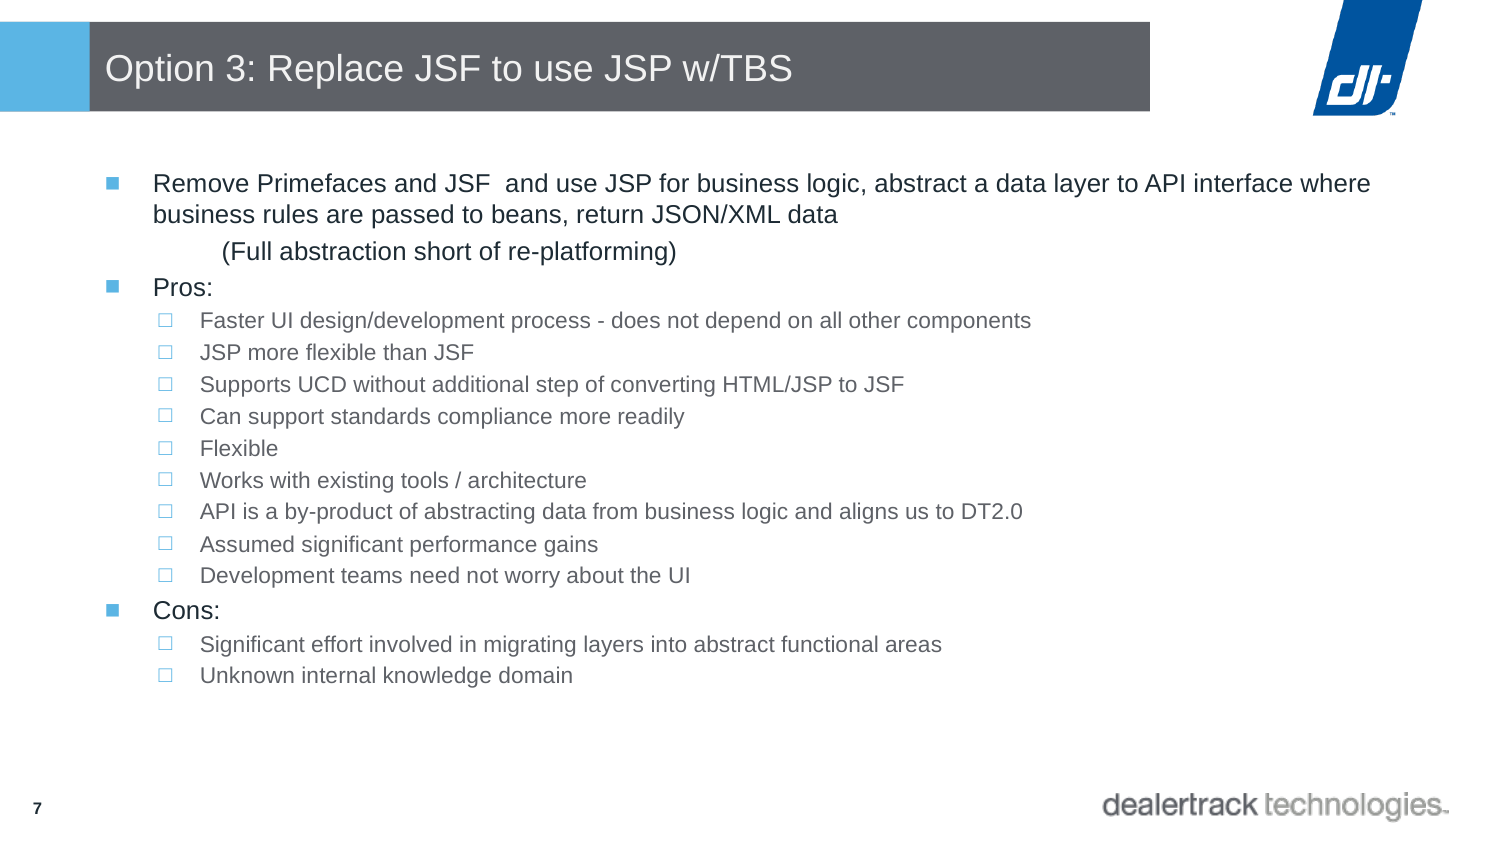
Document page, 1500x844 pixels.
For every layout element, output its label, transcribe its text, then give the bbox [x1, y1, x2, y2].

slide_number 7 [0, 771, 75, 844]
title Option 3: Replace JSF to use JSP w/TBS [89, 21, 1150, 112]
picture [1309, 0, 1425, 122]
list Remove Primefaces and JSF and use JSP for business logic, abstract a data layer to API interface where business rules are passed to beans, return JSON/XML data (Full abstraction short of re-platforming) Pros: Faster UI design/development process - does not depend on all other components JSP more flexible than JSF Supports UCD without additional step of converting HTML/JSP to JSF Can support standards compliance more readily Flexible Works with existing tools / architecture API is a by-product of abstracting data from business logic and aligns us to DT2.0 Assumed significant performance gains Development teams need not worry about the UI Cons: Significant effort involved in migrating layers into abstract functional areas Unknown internal knowledge domain [89, 159, 1413, 697]
picture [1087, 792, 1462, 824]
